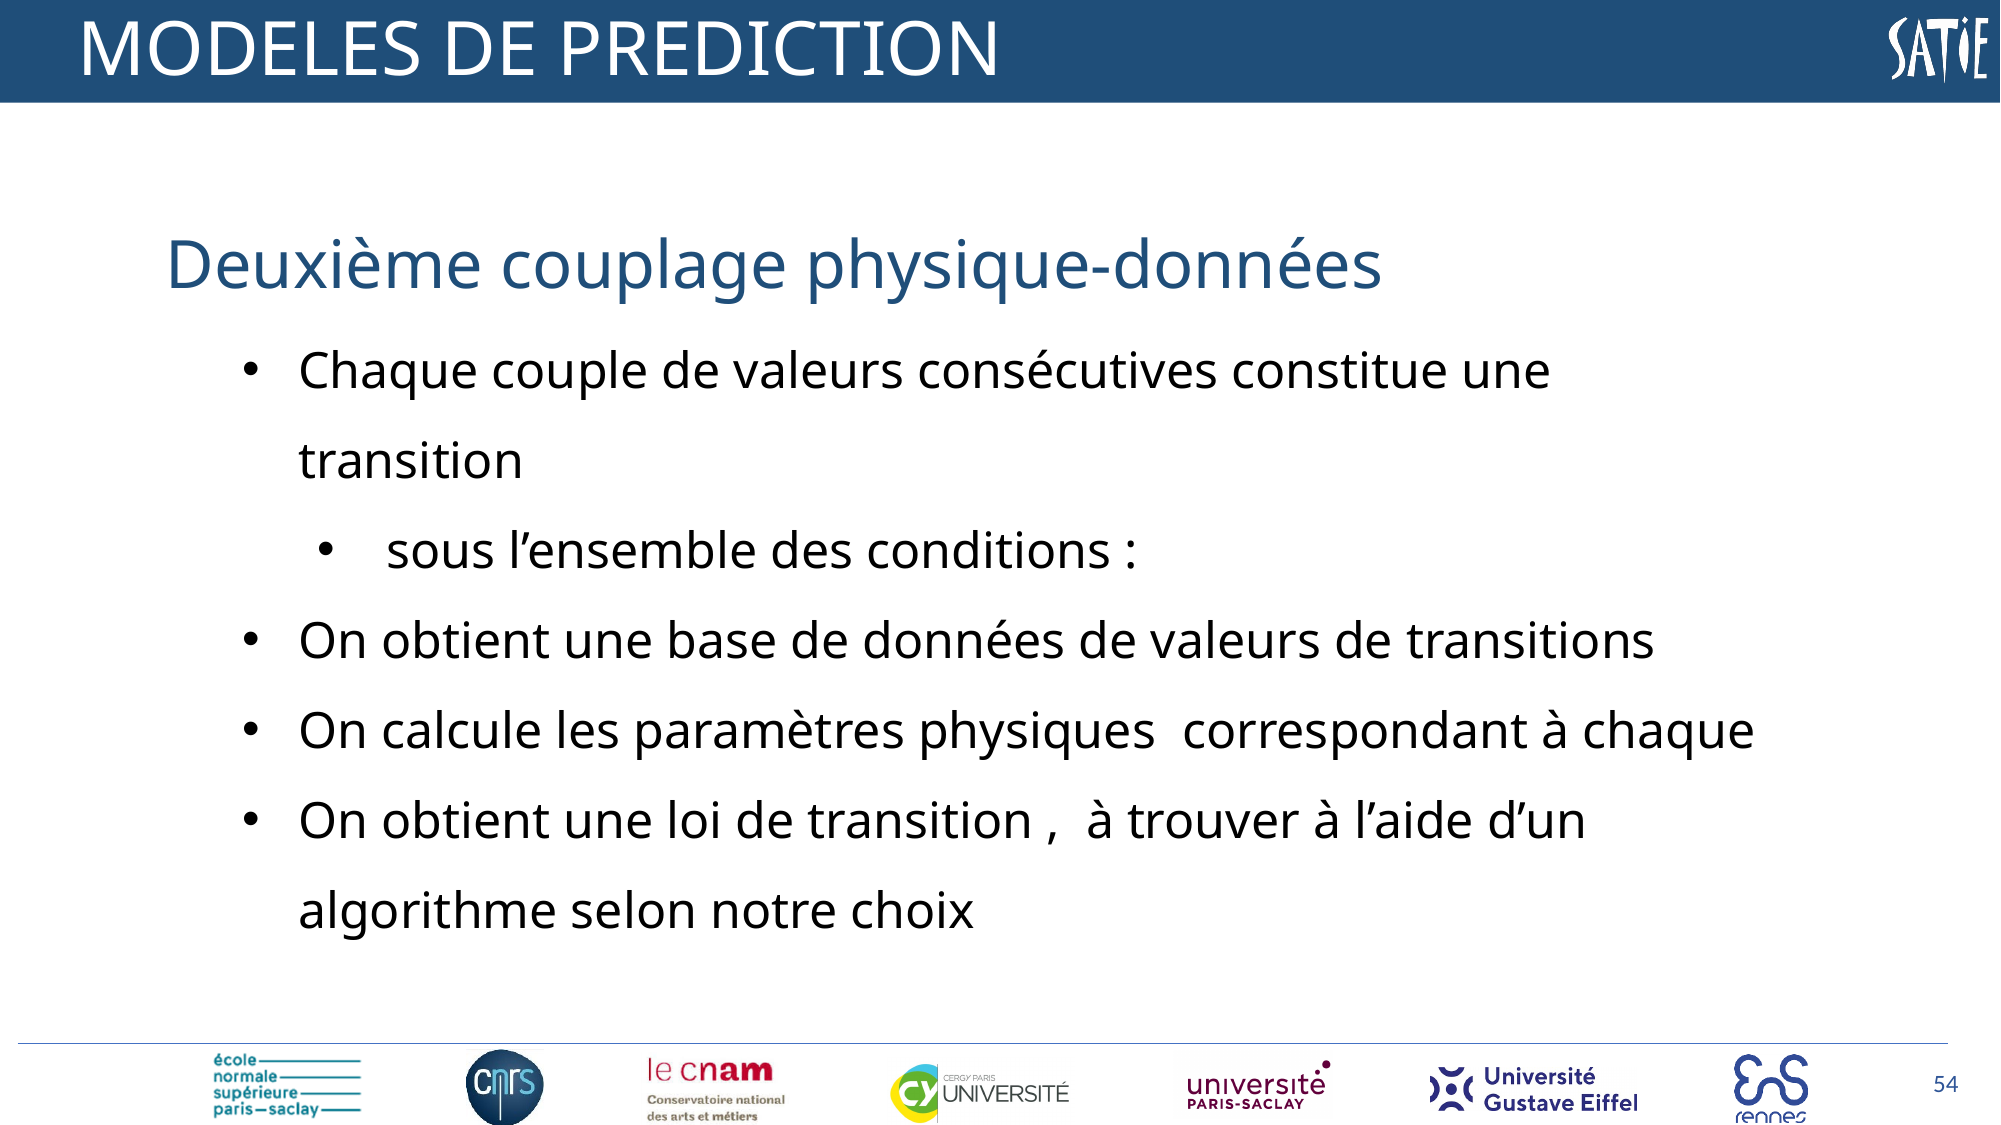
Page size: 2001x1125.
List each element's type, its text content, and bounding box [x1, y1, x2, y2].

picture [887, 1057, 1075, 1125]
slide_number 53 [1523, 1053, 1974, 1113]
picture [211, 1051, 369, 1125]
picture [1734, 1113, 1808, 1123]
text_box Deuxième couplage physique-données [150, 134, 1773, 309]
picture [1430, 1067, 1523, 1111]
picture [641, 1052, 790, 1125]
picture [1173, 1050, 1333, 1119]
title MODELES DE PREDICTION [62, 6, 1813, 96]
picture [466, 1049, 544, 1125]
